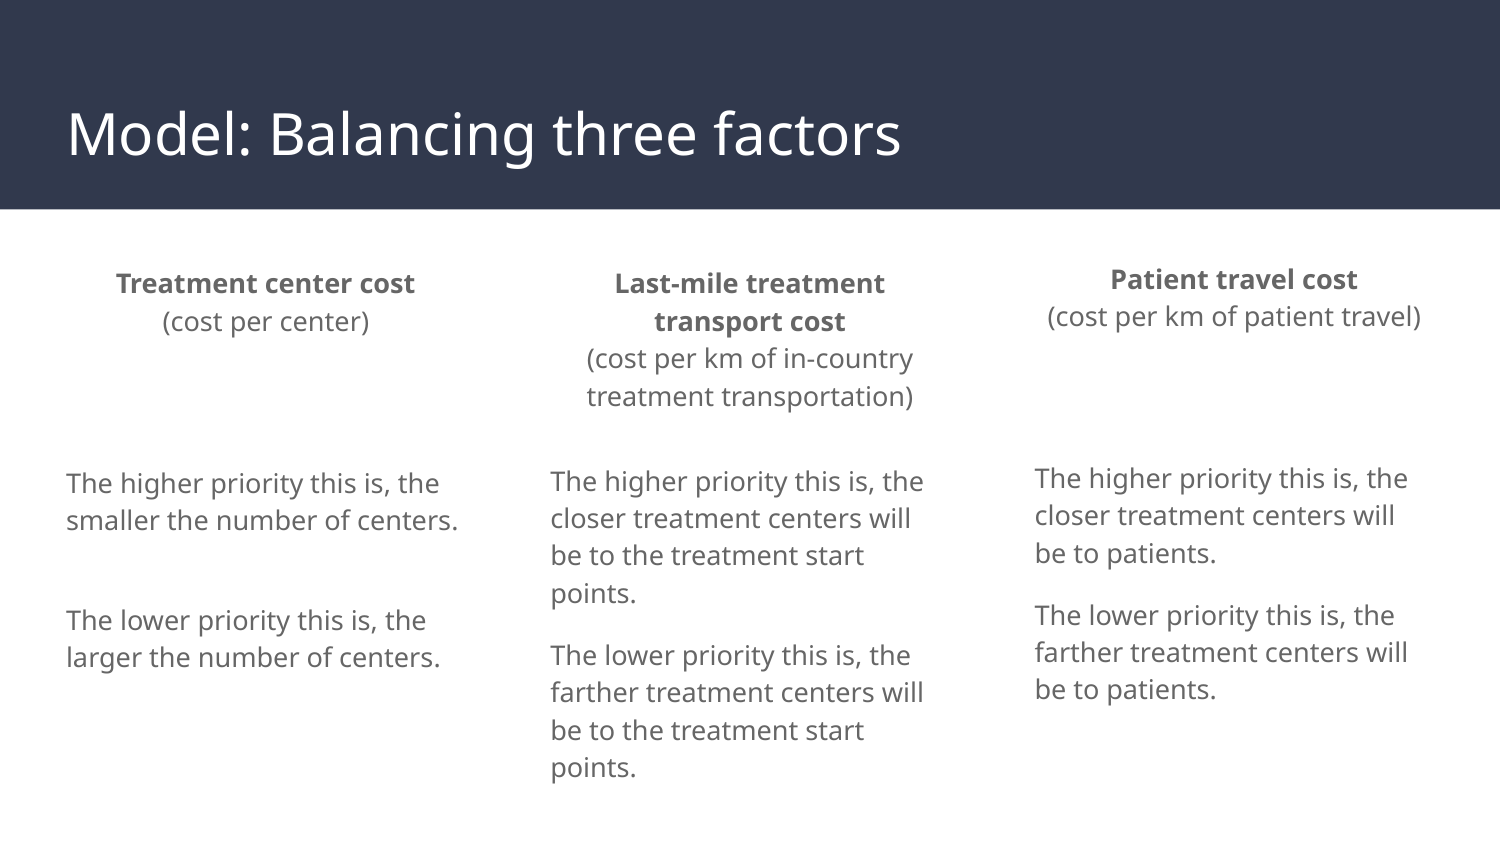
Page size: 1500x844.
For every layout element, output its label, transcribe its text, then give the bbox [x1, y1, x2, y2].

list Last-mile treatment transport cost (cost per km of in-country treatment transportation) The higher priority this is, the closer treatment centers will be to the treatment start points. The lower priority this is, the farther treatment centers will be to the treatment start points. [535, 247, 965, 752]
title Model: Balancing three factors [51, 82, 1449, 185]
list Treatment center cost (cost per center) The higher priority this is, the smaller the number of centers. The lower priority this is, the larger the number of centers. [51, 247, 481, 752]
list Patient travel cost (cost per km of patient travel) The higher priority this is, the closer treatment centers will be to patients. The lower priority this is, the farther treatment centers will be to patients. [1019, 247, 1449, 752]
